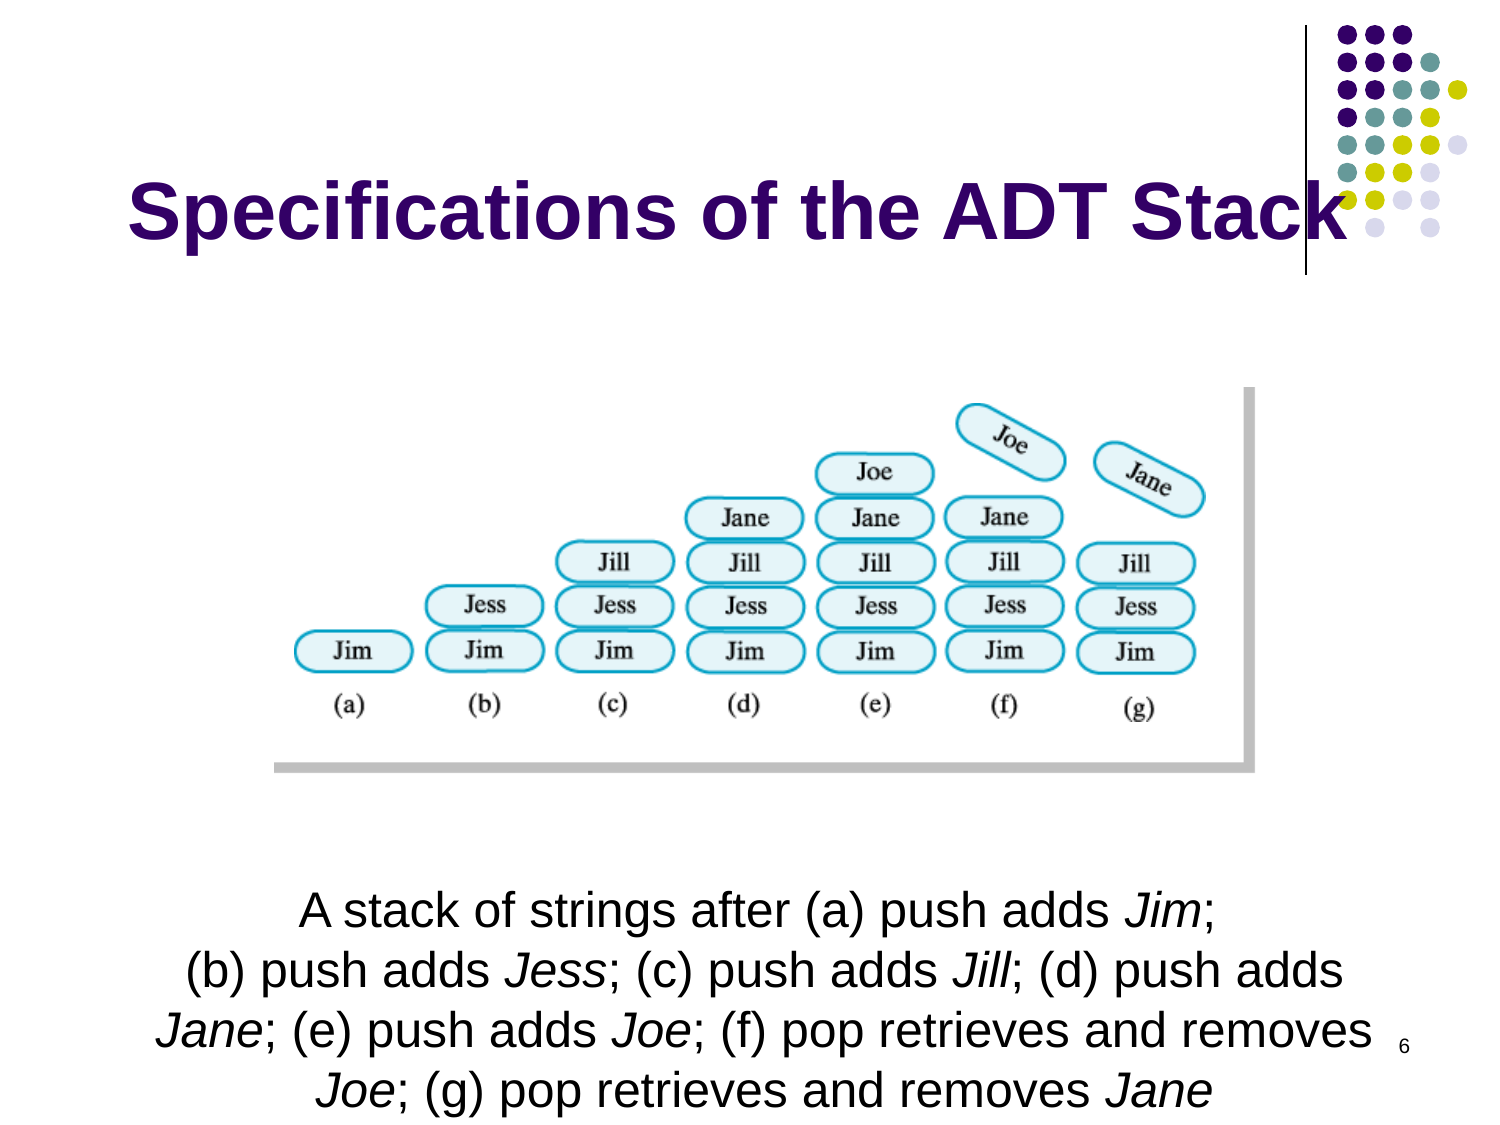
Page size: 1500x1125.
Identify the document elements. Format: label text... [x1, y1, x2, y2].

picture [294, 402, 1206, 723]
title Specifications of the ADT Stack [112, 76, 1463, 264]
text_box A stack of strings after (a) push adds Jim; (b) push adds Jess; (c) push adds Jill; (d) push adds Jane; (e) push adds Joe; (f) pop retrieves and removes Joe; (g) pop retrieves and removes Jane [137, 870, 1392, 1125]
text_box [262, 374, 1244, 763]
slide_number ‹#› [1392, 1025, 1425, 1100]
